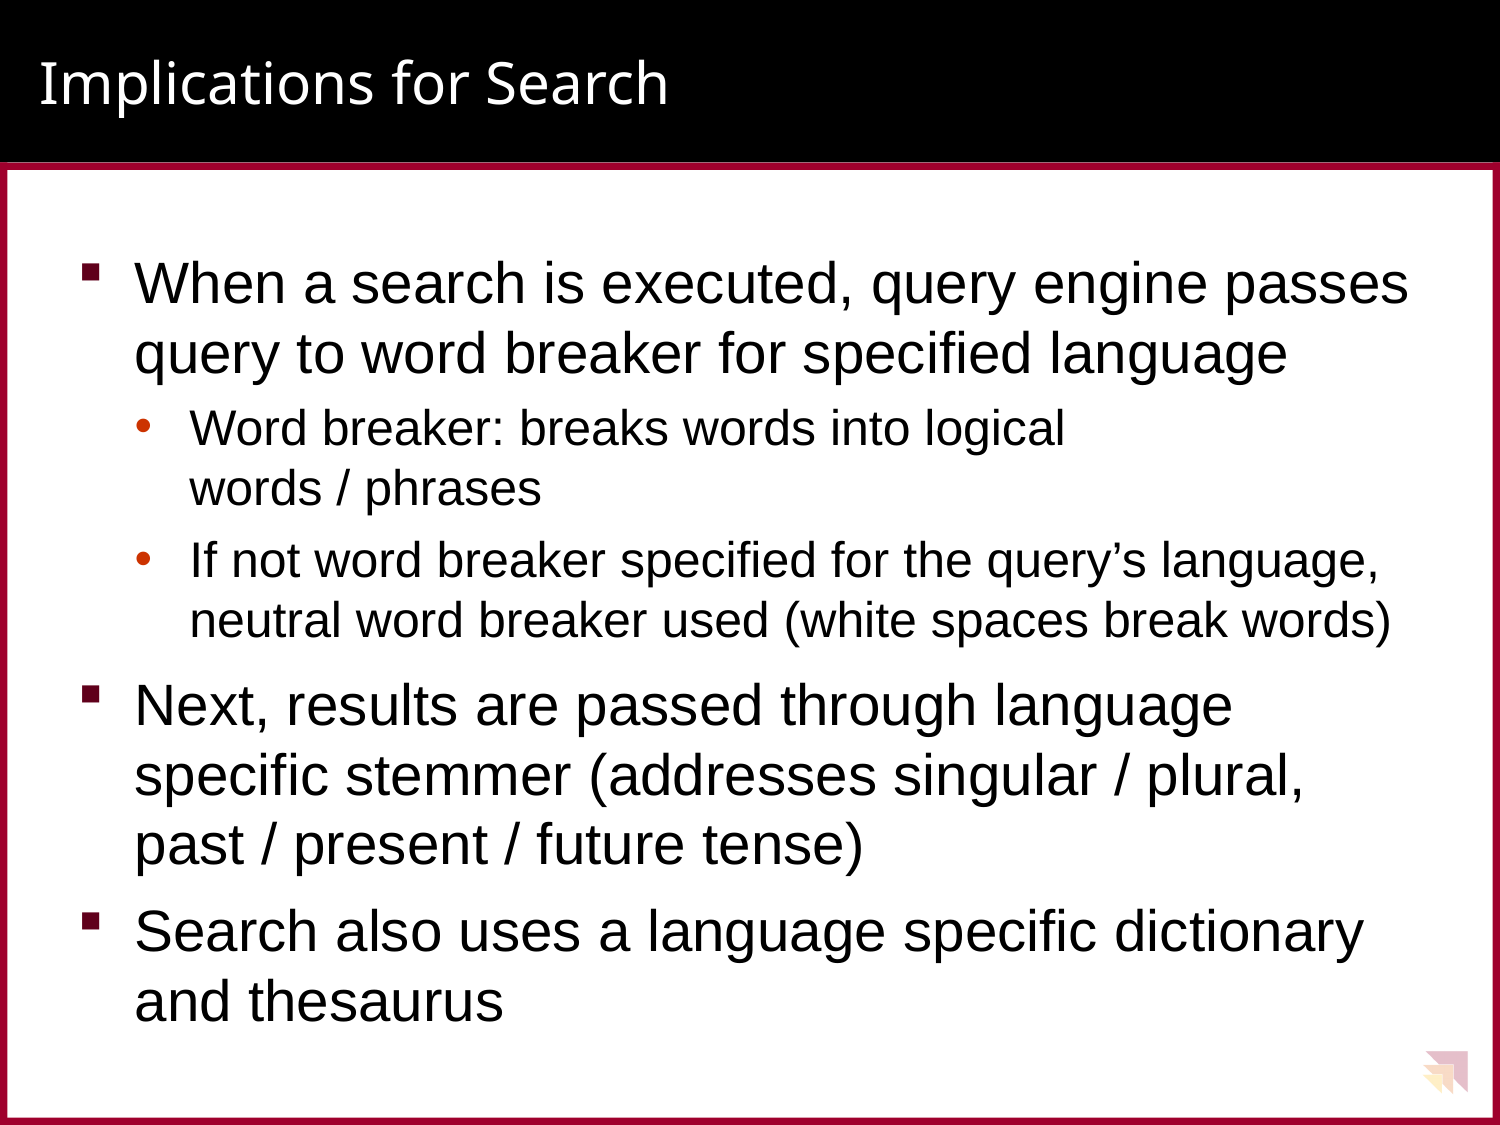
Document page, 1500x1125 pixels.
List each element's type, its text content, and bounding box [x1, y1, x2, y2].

title Implications for Search [24, 12, 1438, 150]
list When a search is executed, query engine passes query to word breaker for specified language Word breaker: breaks words into logical words / phrases If not word breaker specified for the query’s language, neutral word breaker used (white spaces break words) Next, results are passed through language specific stemmer (addresses singular / plural, past / present / future tense) Search also uses a language specific dictionary and thesaurus [62, 237, 1438, 1088]
